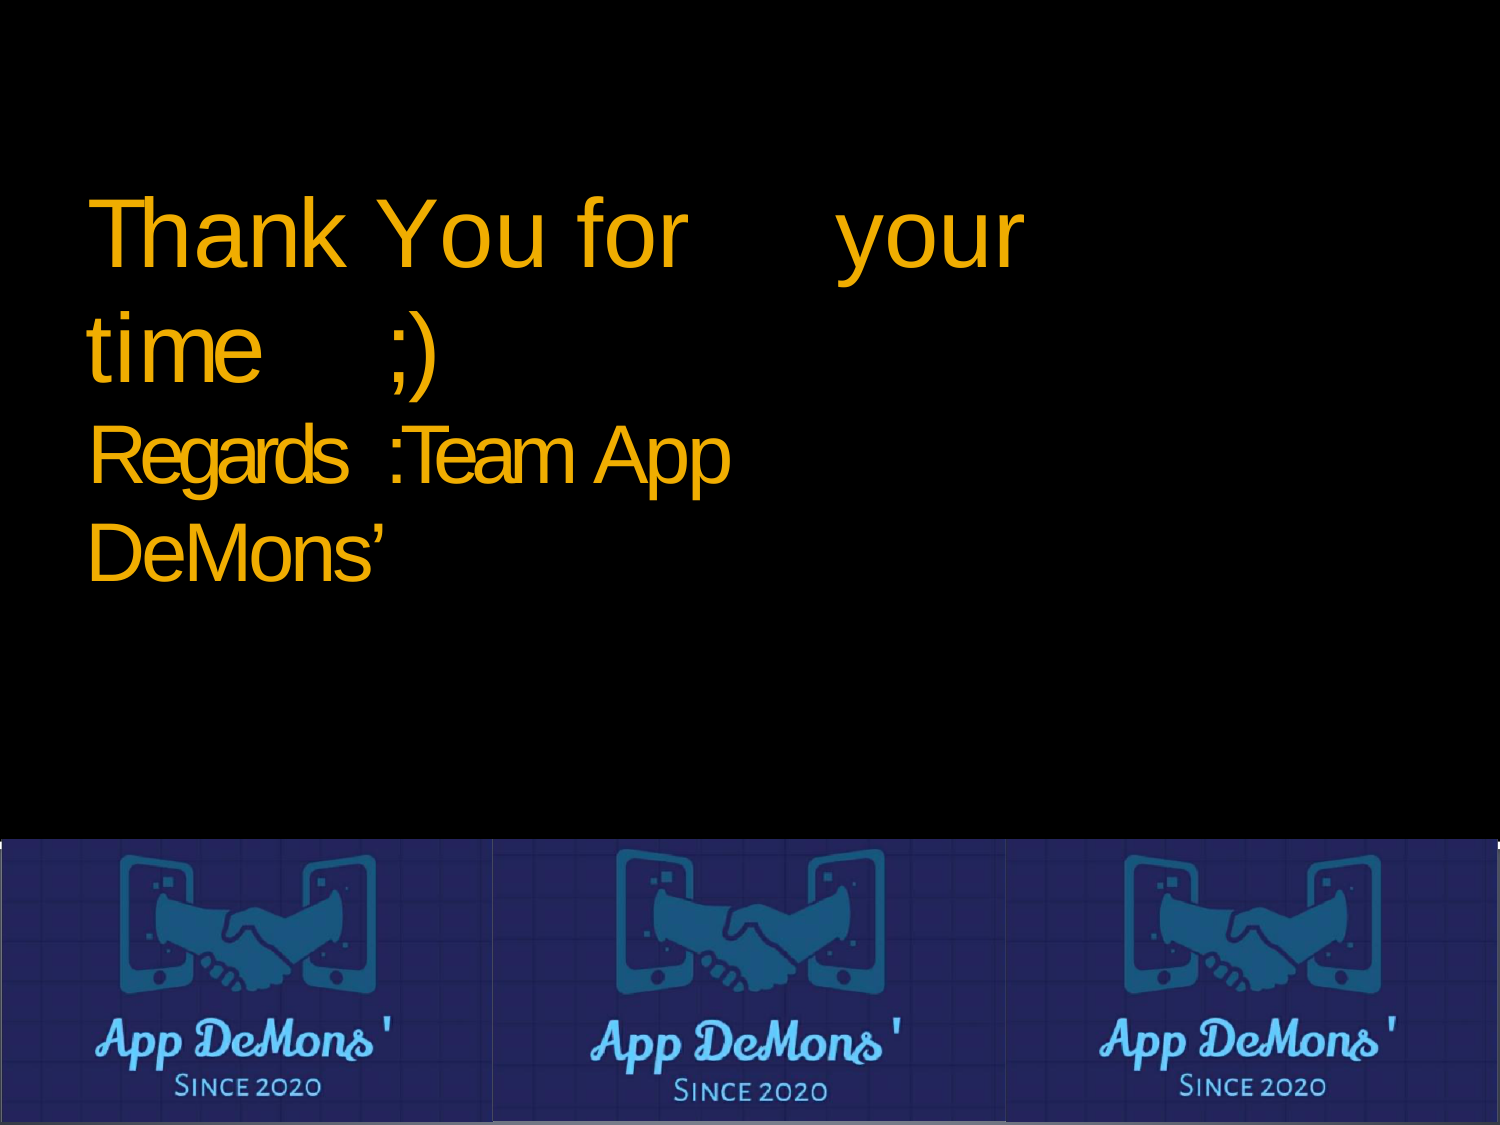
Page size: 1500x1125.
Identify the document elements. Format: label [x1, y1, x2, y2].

text_box [0, 0, 1500, 1125]
